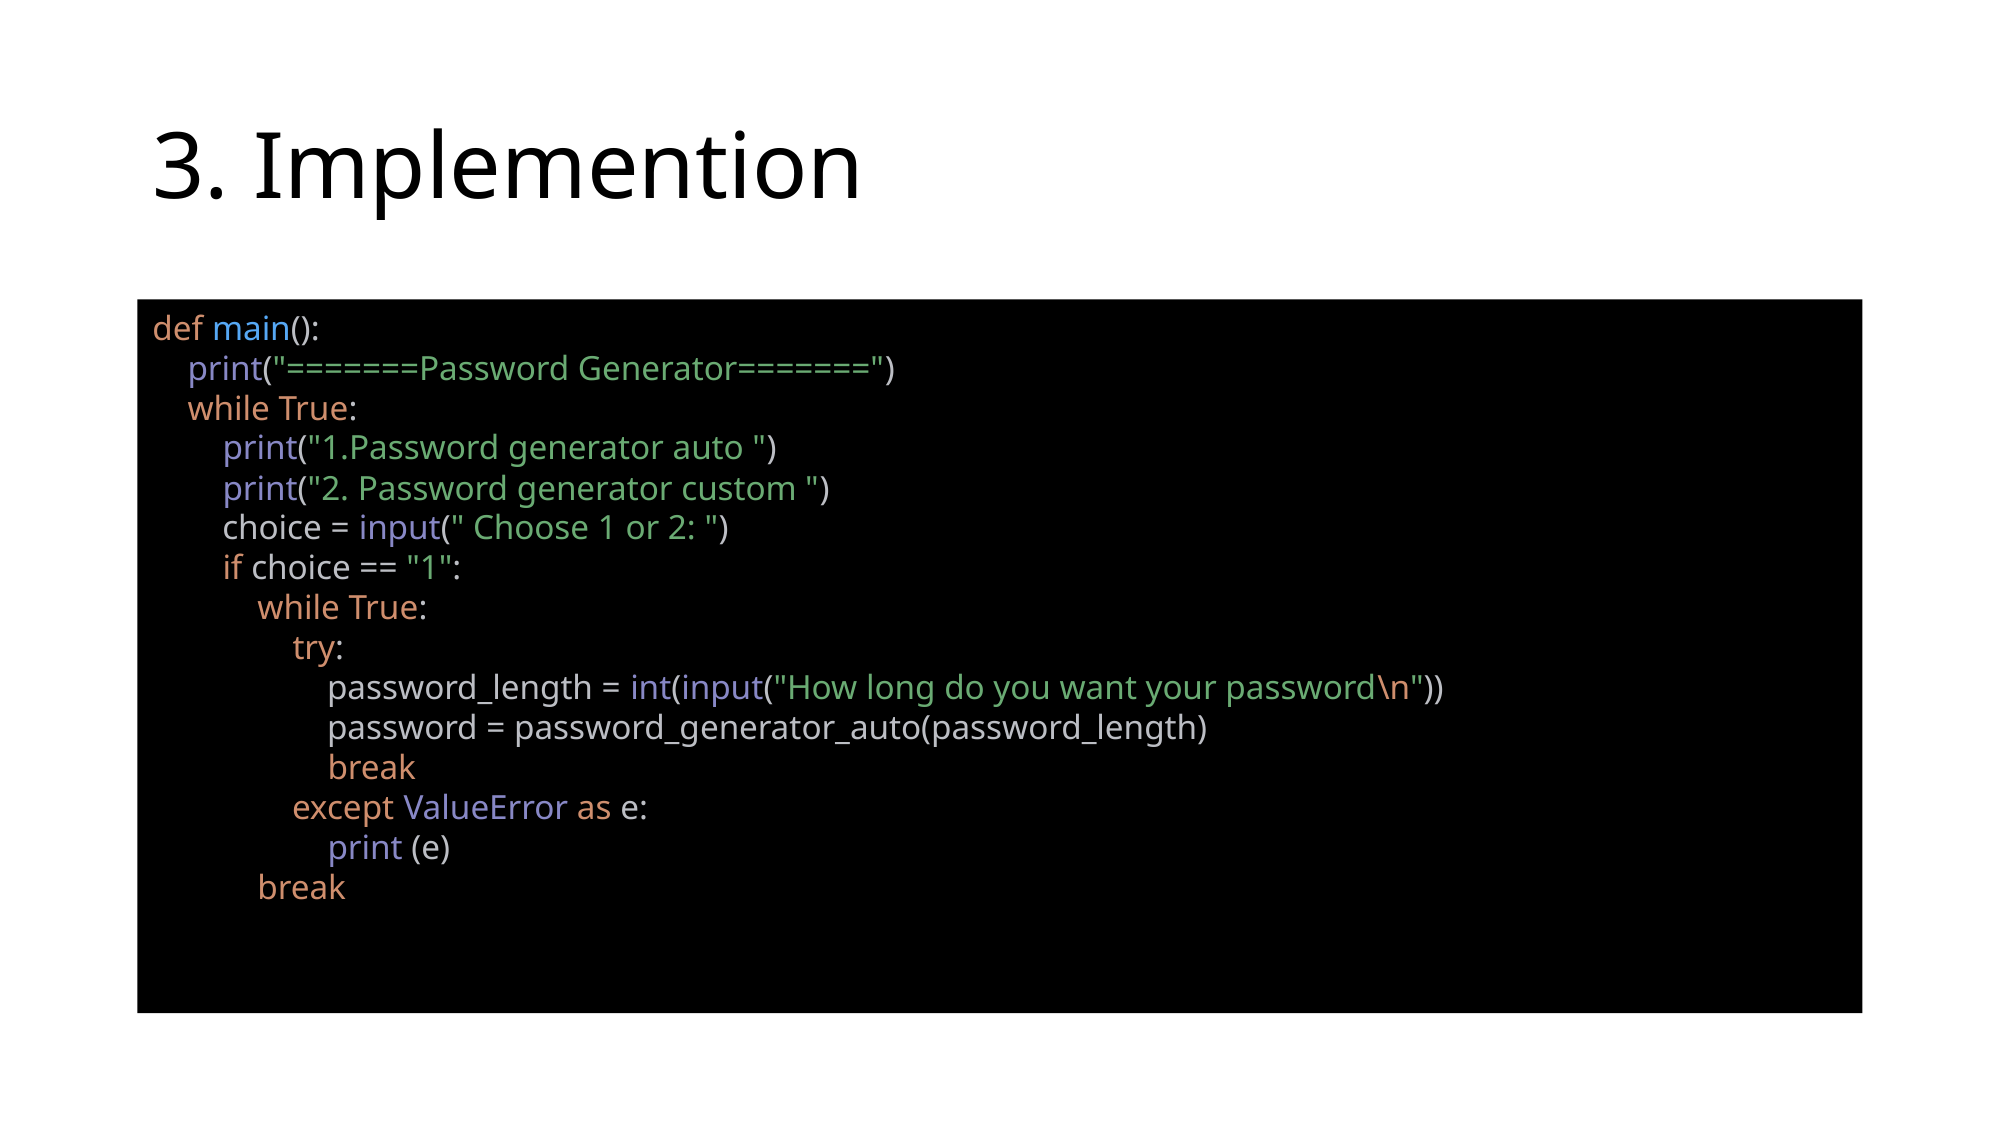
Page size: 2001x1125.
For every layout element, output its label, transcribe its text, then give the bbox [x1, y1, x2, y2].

list def main(): print("=======Password Generator=======") while True: print("1.Password generator auto ") print("2. Password generator custom ") choice = input(" Choose 1 or 2: ") if choice == "1": while True: try: password_length = int(input("How long do you want your password\n")) password = password_generator_auto(password_length) break except ValueError as e: print (e) break [137, 299, 1863, 1014]
title 3. Implemention [137, 59, 1863, 278]
